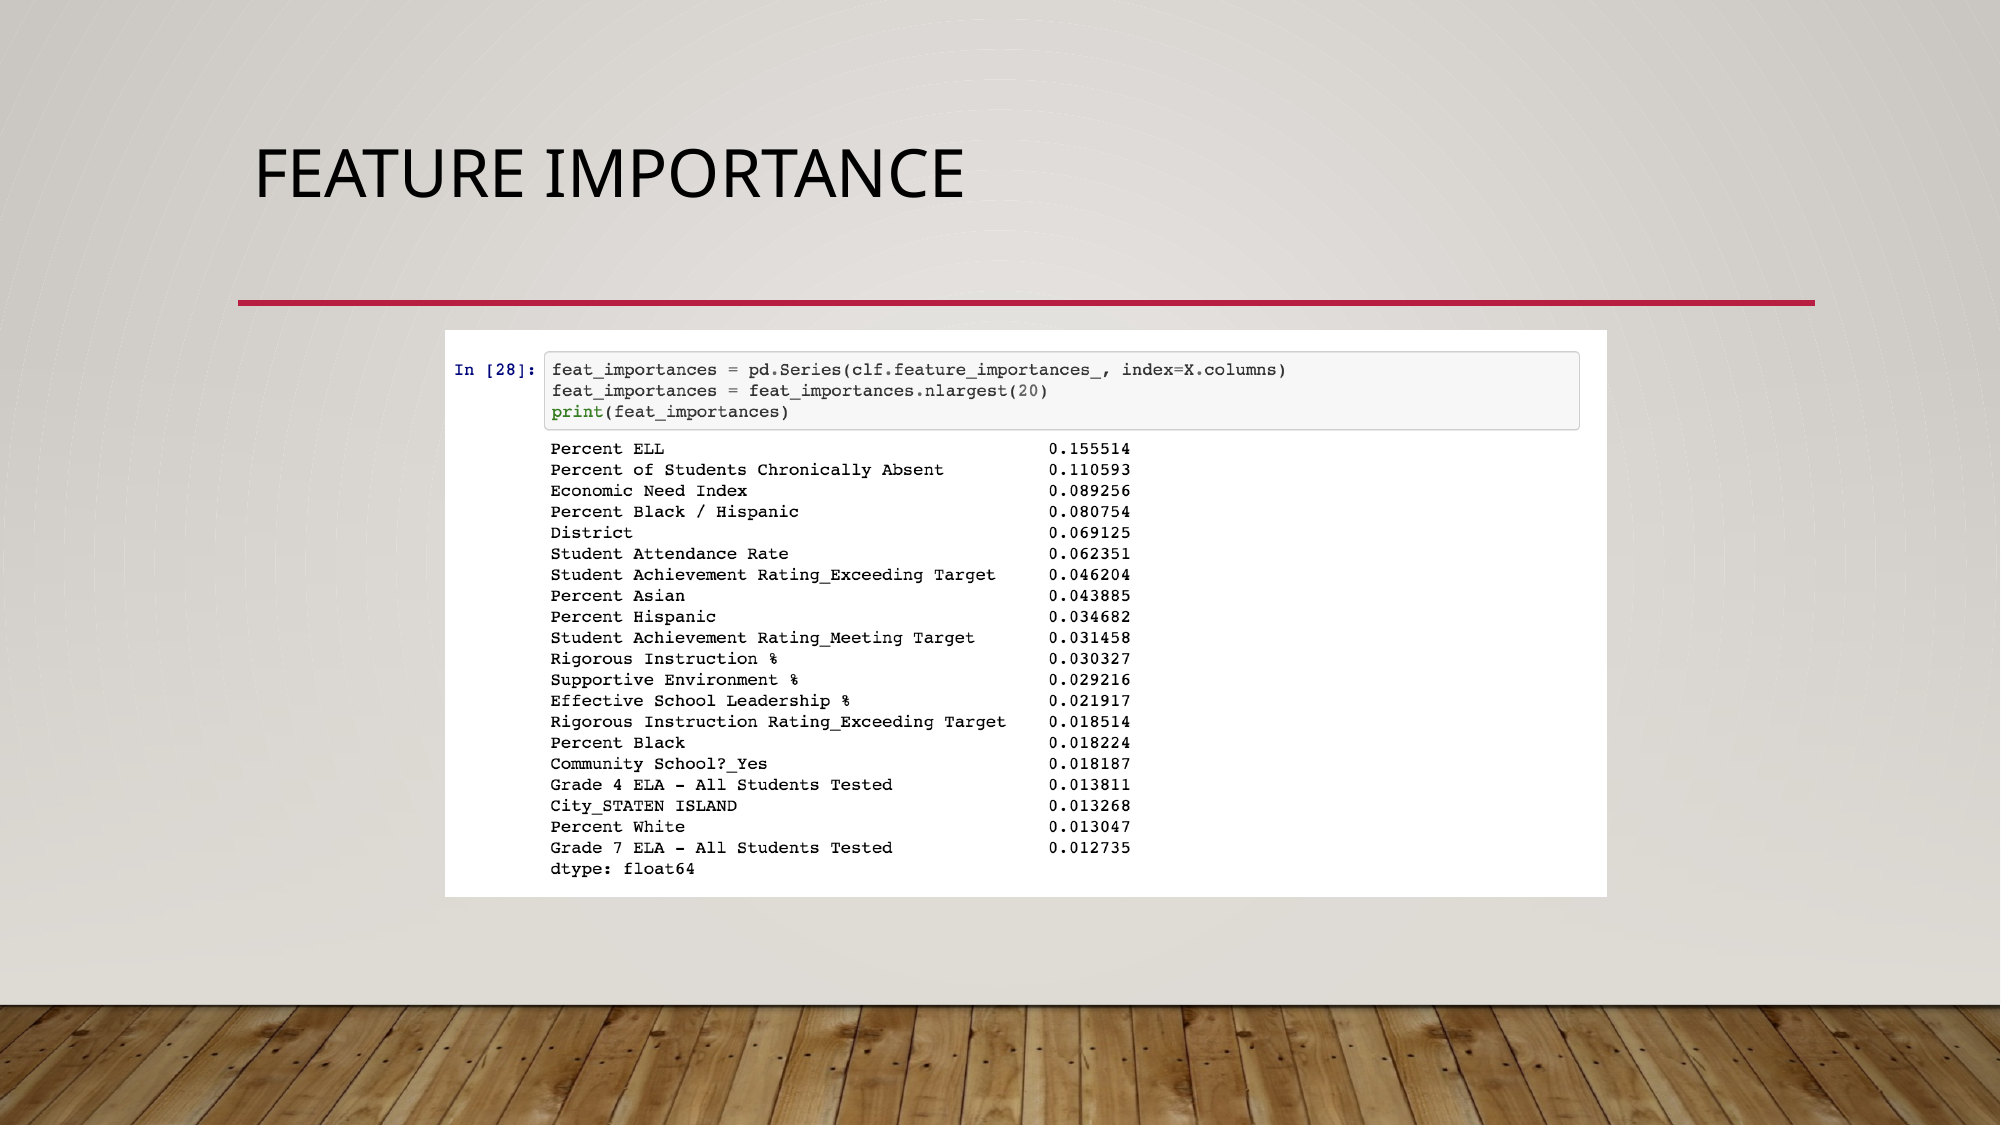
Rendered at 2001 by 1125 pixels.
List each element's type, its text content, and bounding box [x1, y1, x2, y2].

title Feature importance [238, 131, 1814, 305]
picture [0, 1005, 2000, 1125]
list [444, 330, 1607, 897]
